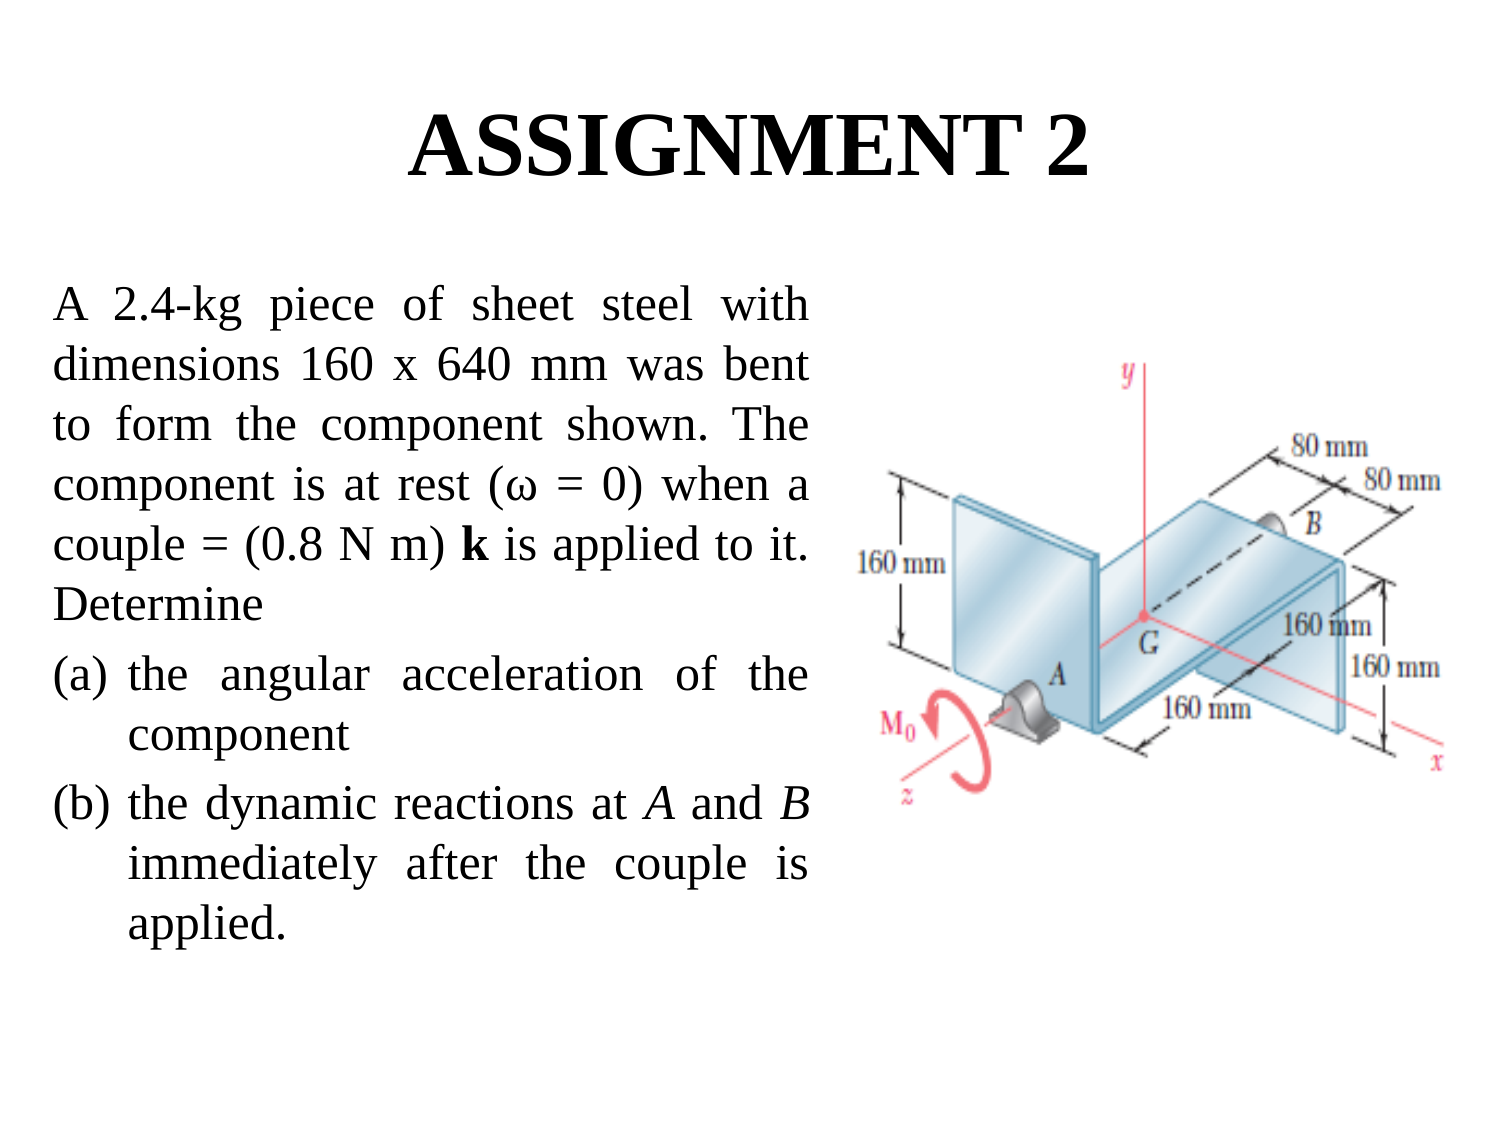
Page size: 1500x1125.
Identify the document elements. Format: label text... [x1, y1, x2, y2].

title ASSIGNMENT 2 [75, 45, 1425, 233]
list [837, 312, 1488, 813]
